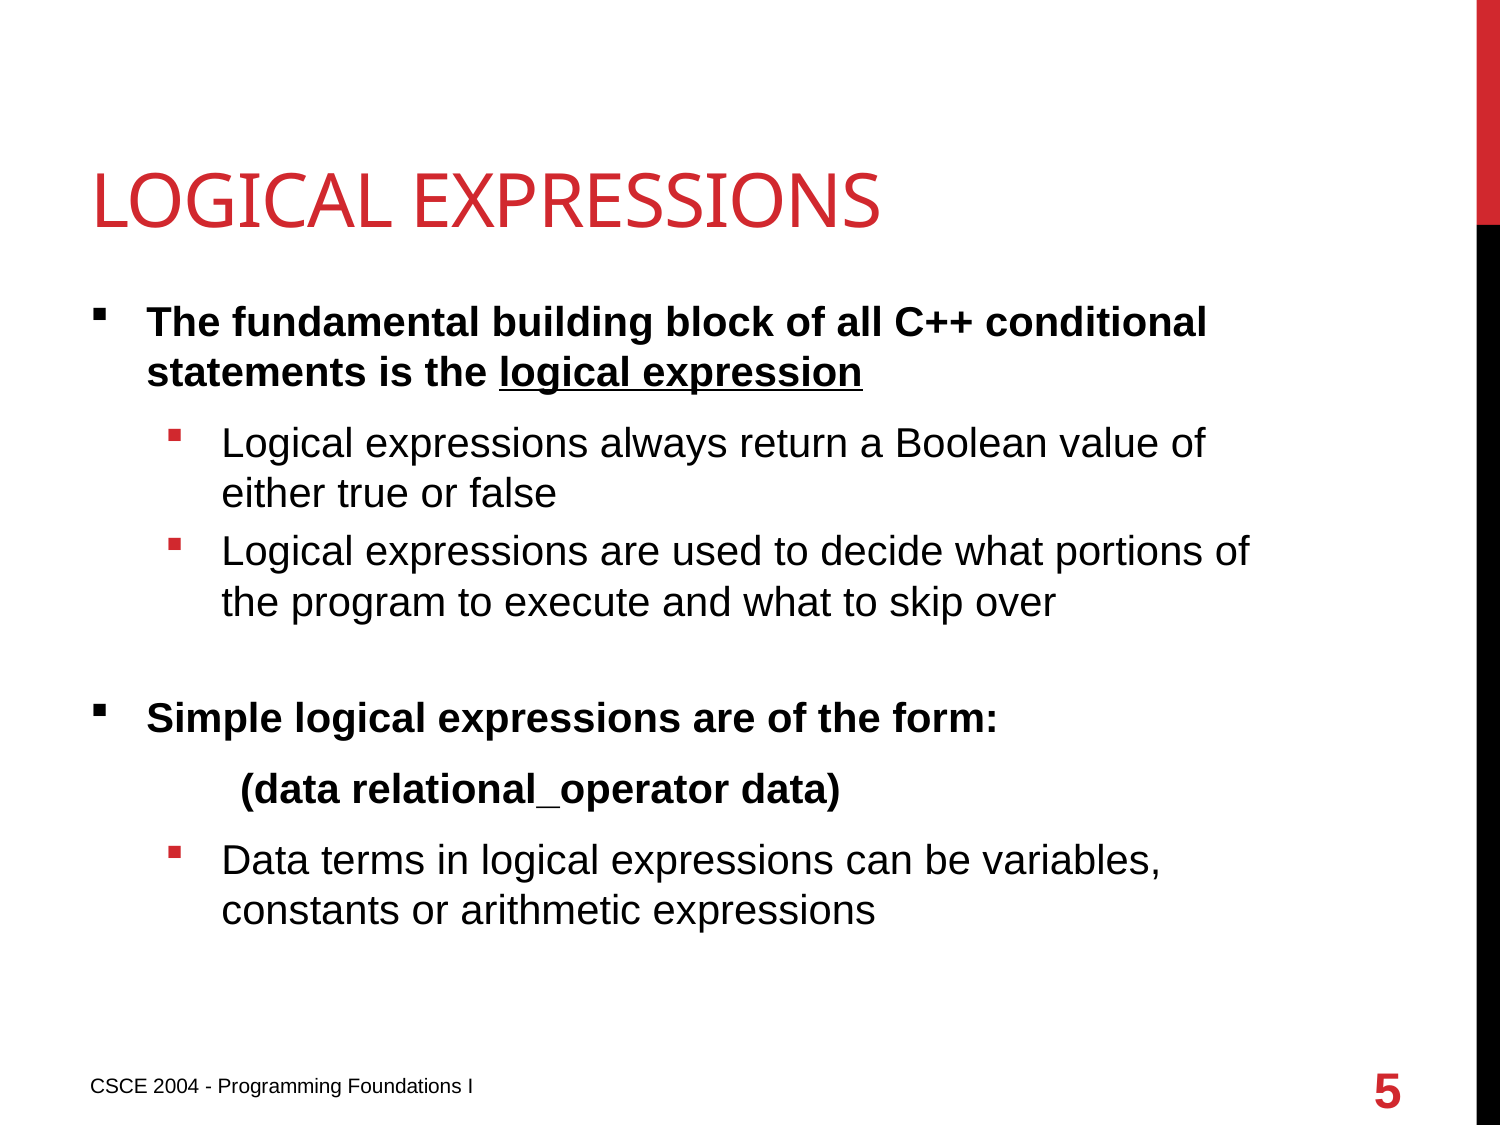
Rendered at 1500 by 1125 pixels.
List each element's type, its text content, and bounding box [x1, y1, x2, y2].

slide_number 5 [1358, 1058, 1471, 1119]
title logical expressions [75, 25, 1025, 250]
list The fundamental building block of all C++ conditional statements is the logical expression Logical expressions always return a Boolean value of either true or false Logical expressions are used to decide what portions of the program to execute and what to skip over Simple logical expressions are of the form: (data relational_operator data) Data terms in logical expressions can be variables, constants or arithmetic expressions [75, 287, 1325, 1005]
footer CSCE 2004 - Programming Foundations I [75, 1065, 638, 1112]
